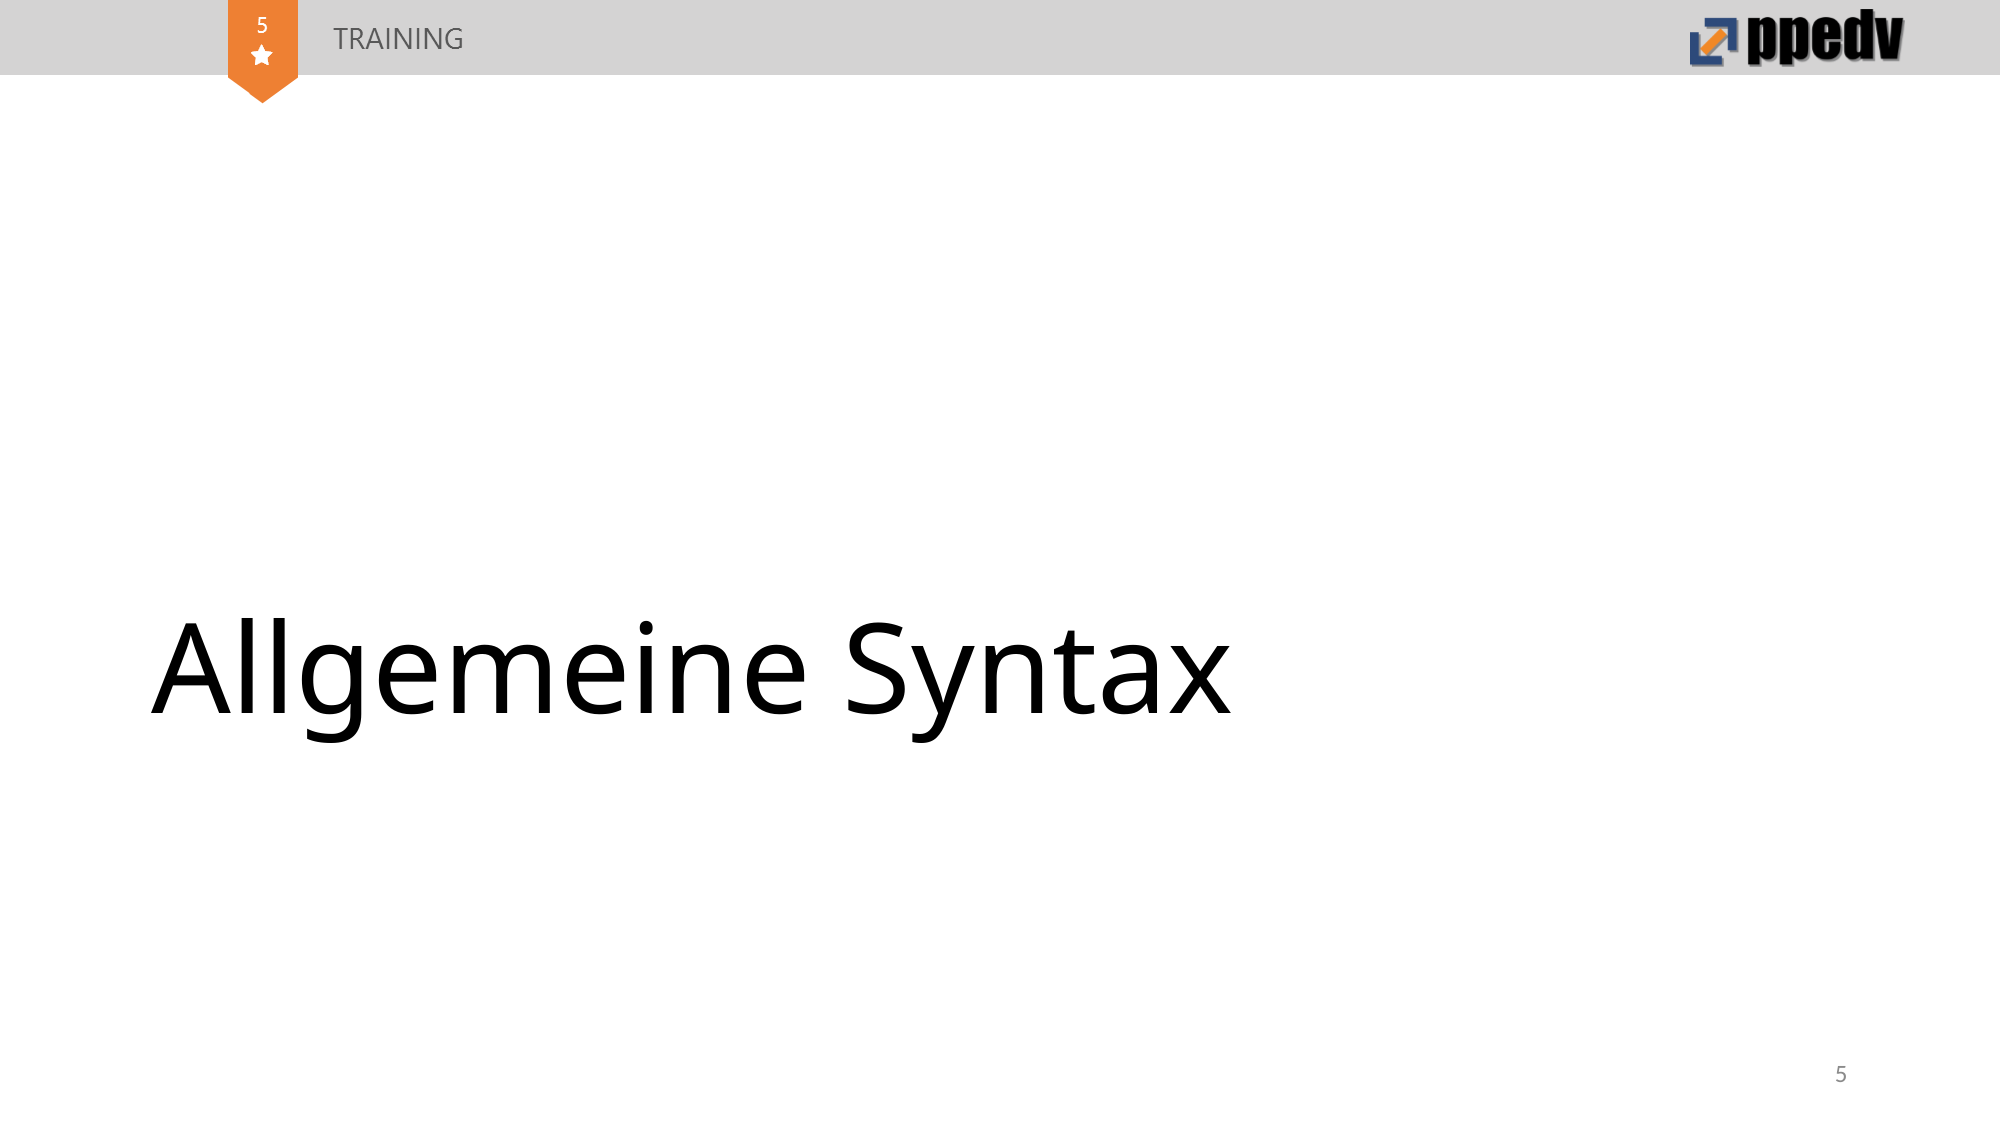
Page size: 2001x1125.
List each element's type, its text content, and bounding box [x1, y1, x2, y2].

title Allgemeine Syntax [136, 280, 1862, 749]
slide_number 5 [1412, 1042, 1863, 1103]
picture [0, 0, 2000, 104]
